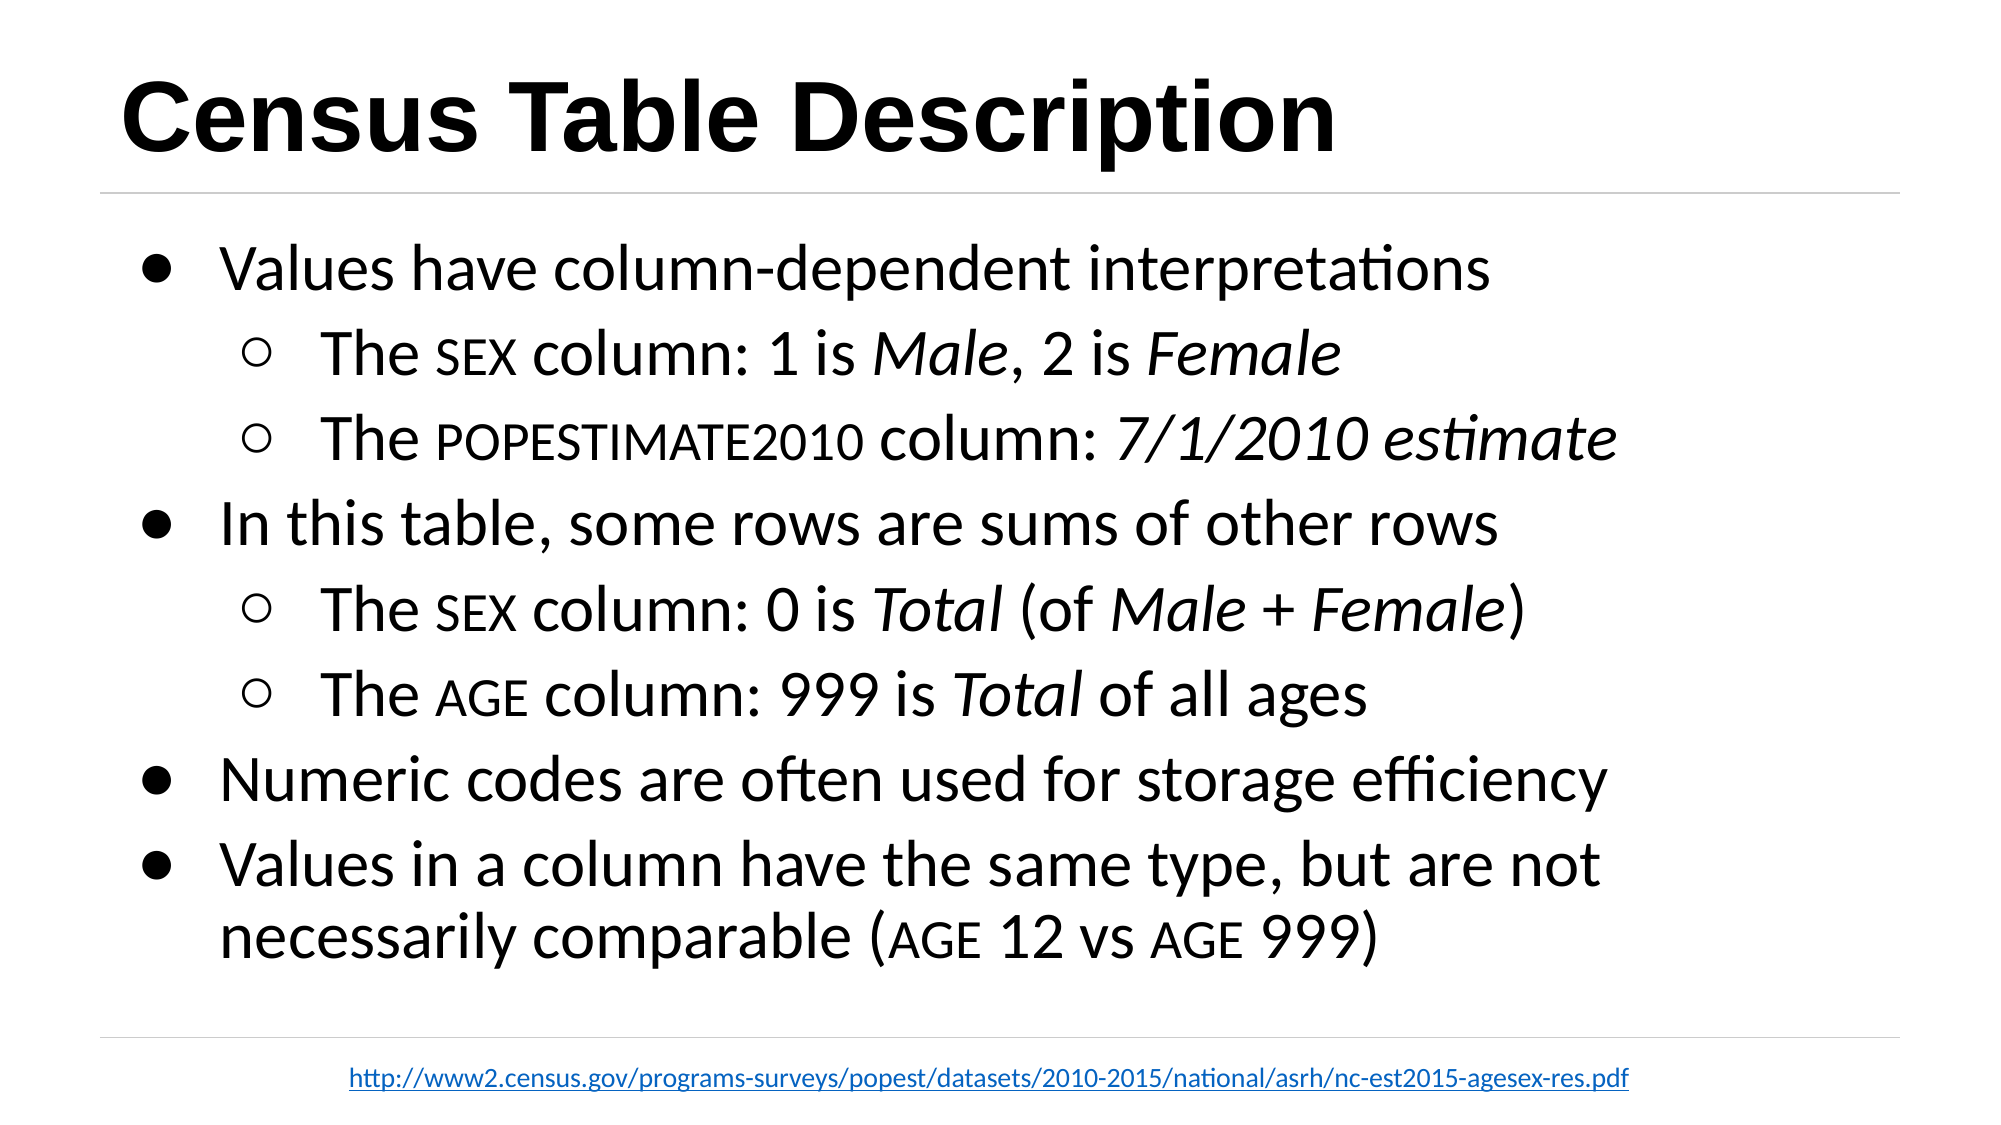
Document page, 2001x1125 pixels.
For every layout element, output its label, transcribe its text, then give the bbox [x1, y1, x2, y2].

text_box http://www2.census.gov/programs-surveys/popest/datasets/2010-2015/national/asrh/nc-est2015-agesex-res.pdf [16, 1043, 1962, 1110]
title Census Table Description [99, 45, 1567, 193]
list Values have column-dependent interpretations The SEX column: 1 is Male, 2 is Female The POPESTIMATE2010 column: 7/1/2010 estimate In this table, some rows are sums of other rows The SEX column: 0 is Total (of Male + Female) The AGE column: 999 is Total of all ages Numeric codes are often used for storage efficiency Values in a column have the same type, but are not necessarily comparable (AGE 12 vs AGE 999) [99, 212, 1900, 1005]
